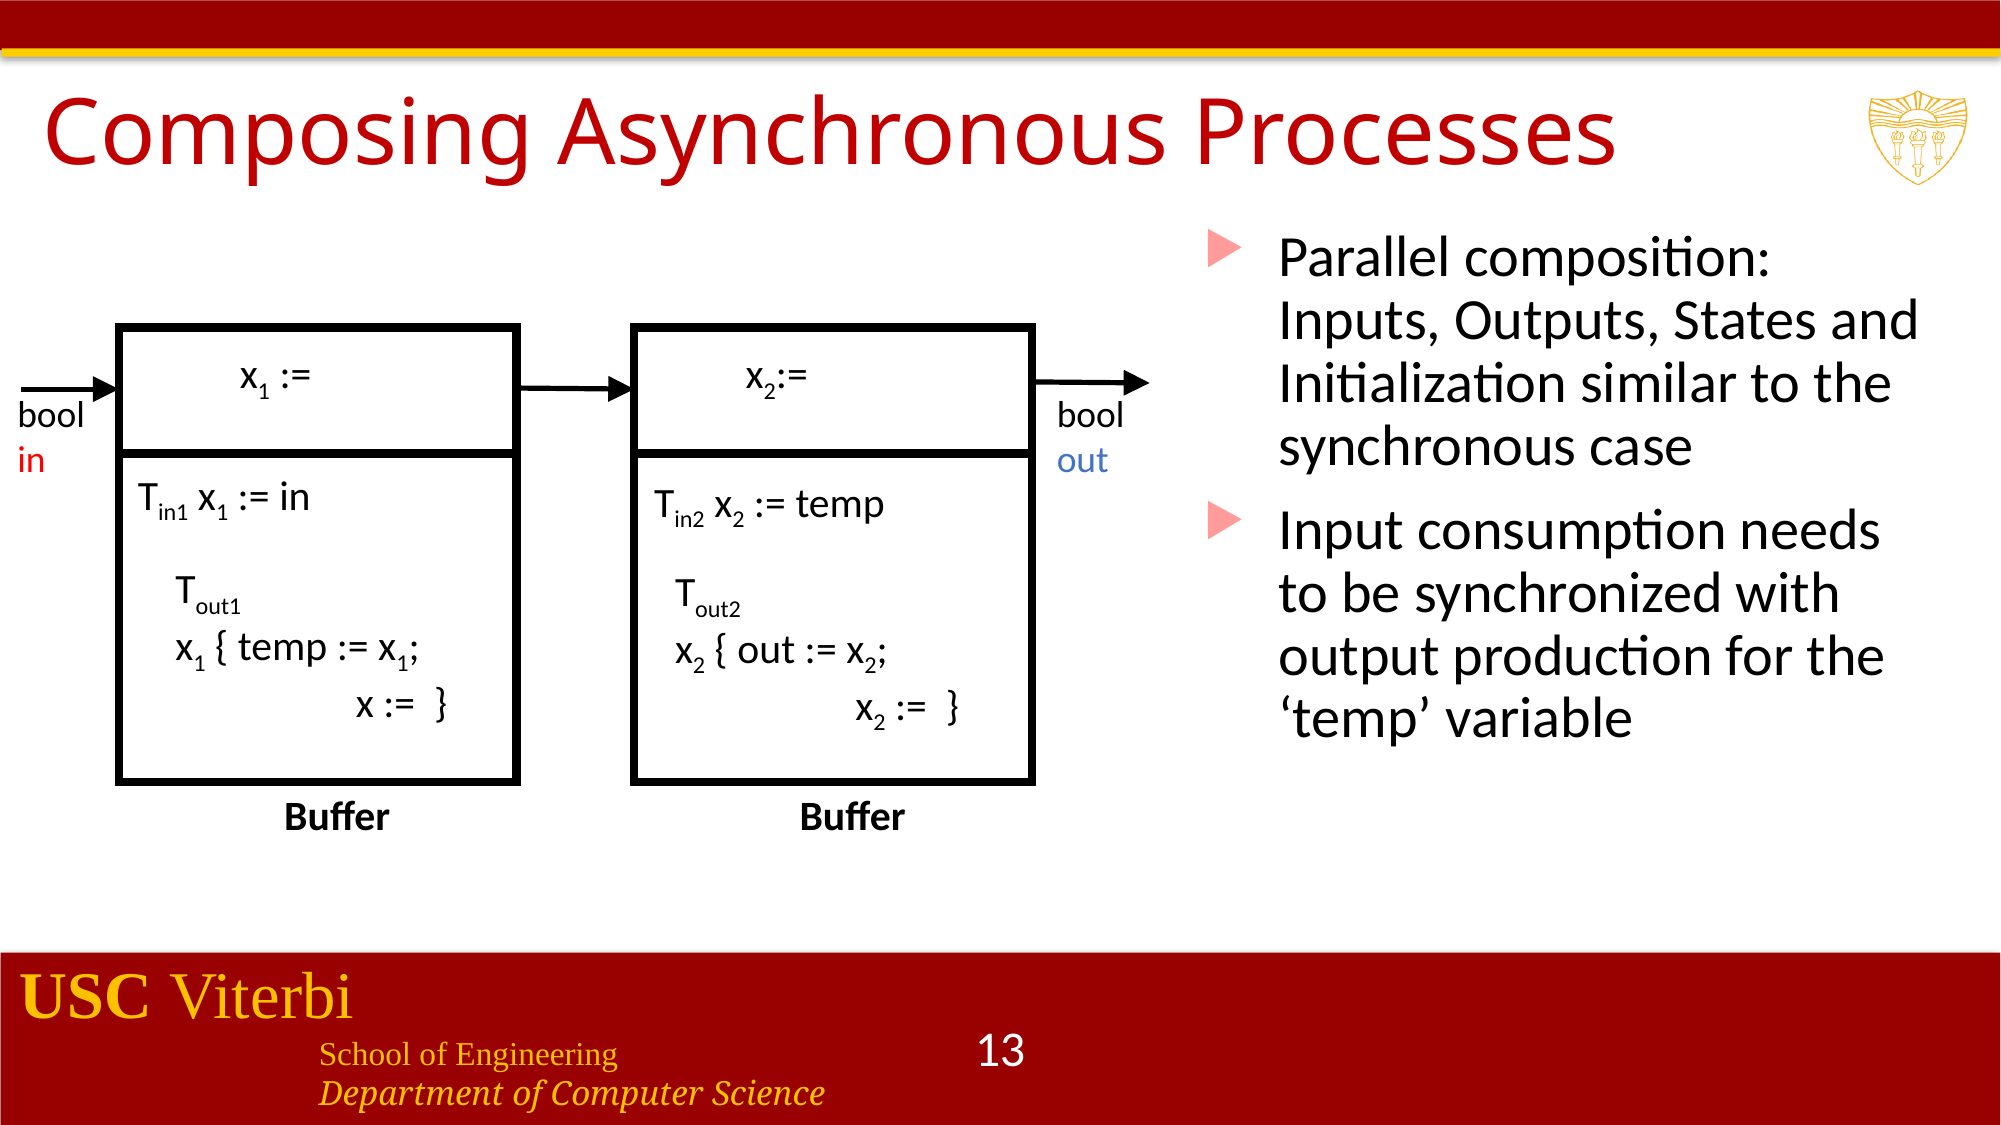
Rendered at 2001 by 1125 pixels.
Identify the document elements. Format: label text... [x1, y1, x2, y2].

list Parallel composition: Inputs, Outputs, States and Initialization similar to the synchronous case Input consumption needs to be synchronized with output production for the ‘temp’ variable [1188, 218, 1947, 933]
slide_number 13 [774, 1016, 1225, 1077]
title Composing Asynchronous Processes [27, 70, 1819, 199]
text_box bool out [1042, 382, 1167, 488]
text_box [2, 327, 520, 847]
picture [1836, 76, 2000, 199]
text_box [633, 327, 1033, 783]
text_box Buffer [784, 781, 921, 847]
